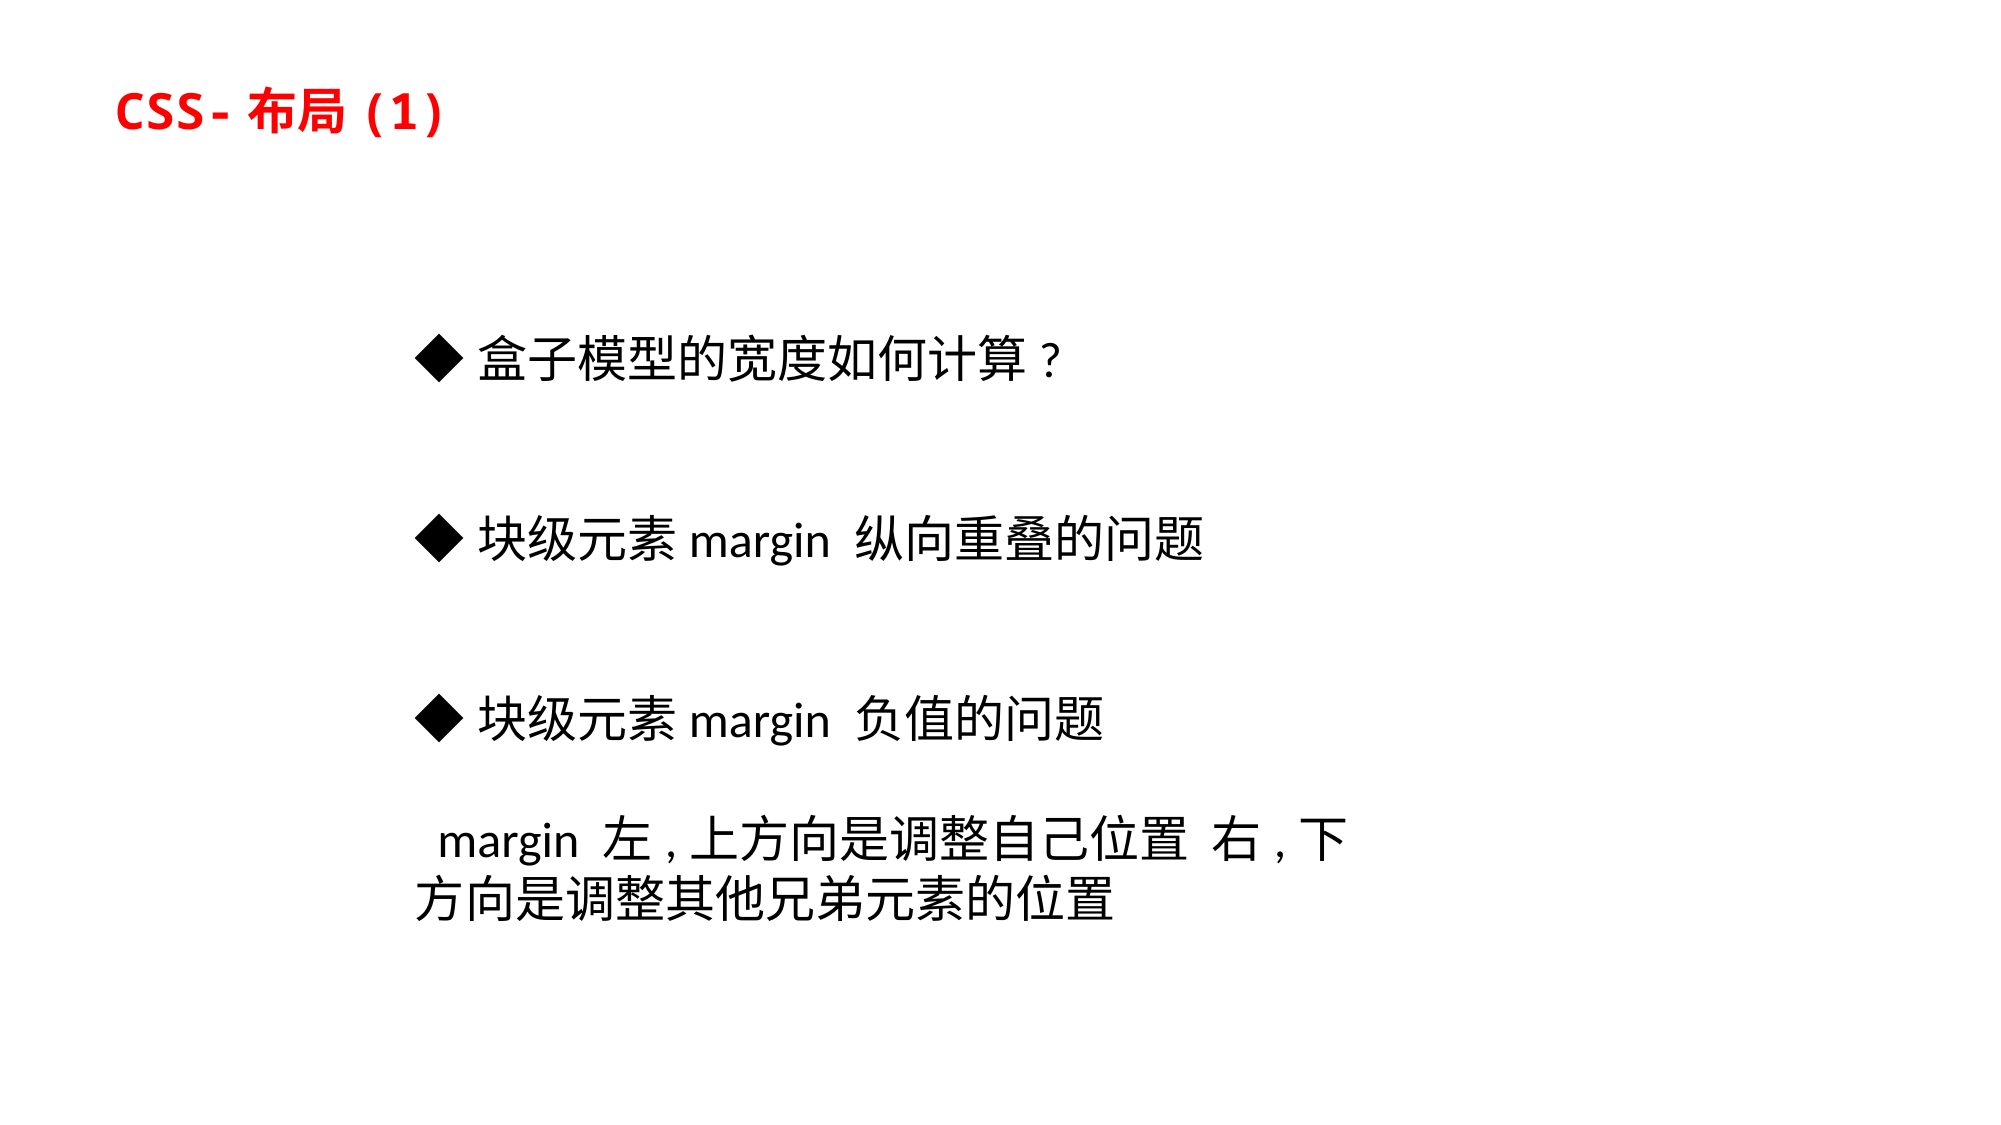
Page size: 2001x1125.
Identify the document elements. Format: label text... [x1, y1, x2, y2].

text_box CSS-布局(1) [100, 60, 923, 147]
text_box ◆盒子模型的宽度如何计算? ◆块级元素margin 纵向重叠的问题 ◆块级元素margin 负值的问题 margin 左,上方向是调整自己位置 右,下方向是调整其他兄弟元素的位置 [400, 319, 1379, 935]
